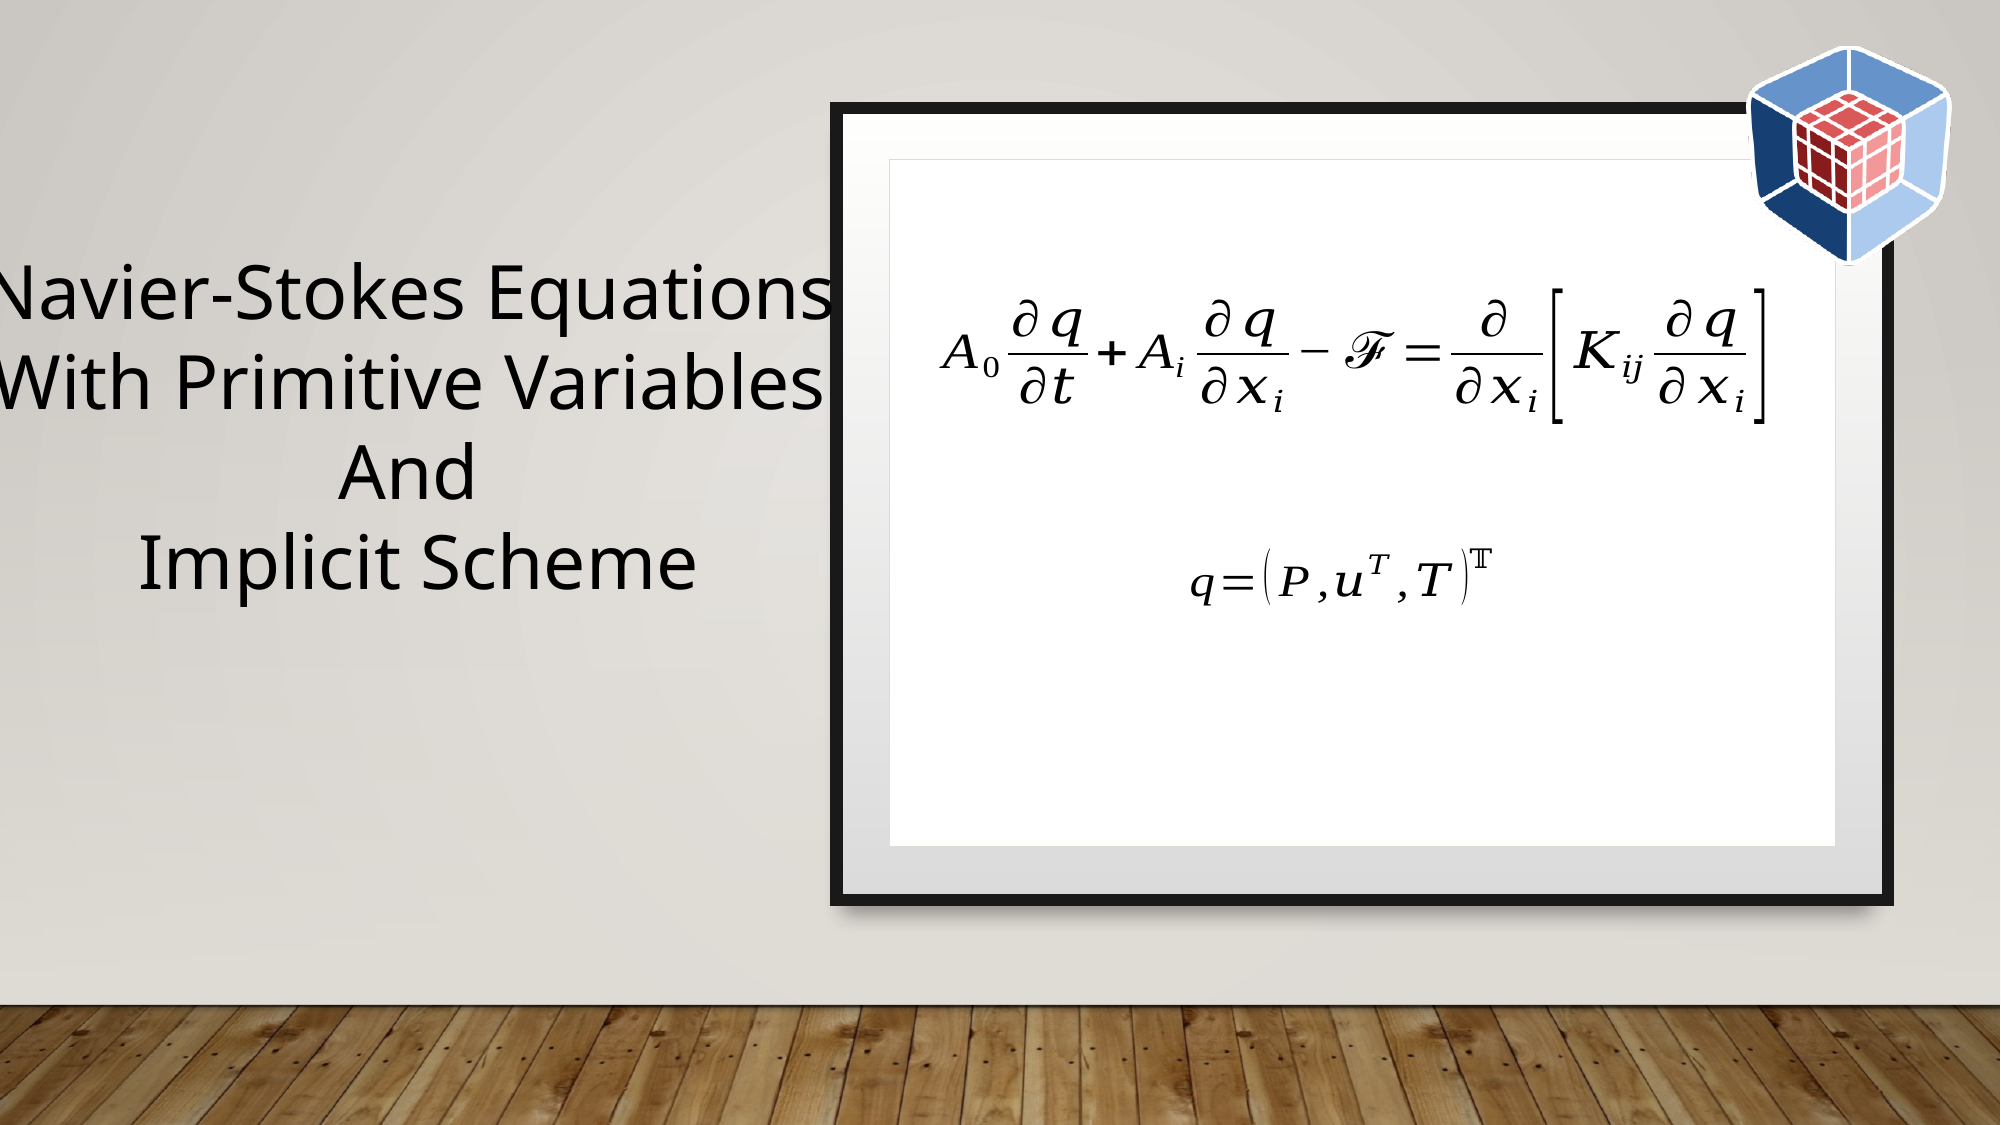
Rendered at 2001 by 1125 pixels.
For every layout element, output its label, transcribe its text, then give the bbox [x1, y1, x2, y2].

text_box [0, 330, 2000, 1004]
picture [0, 1006, 2000, 1125]
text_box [836, 104, 1889, 902]
text_box Navier-Stokes Equations With Primitive Variables And Implicit Scheme [0, 237, 836, 612]
text_box [0, 0, 2000, 330]
picture [1731, 45, 1957, 272]
